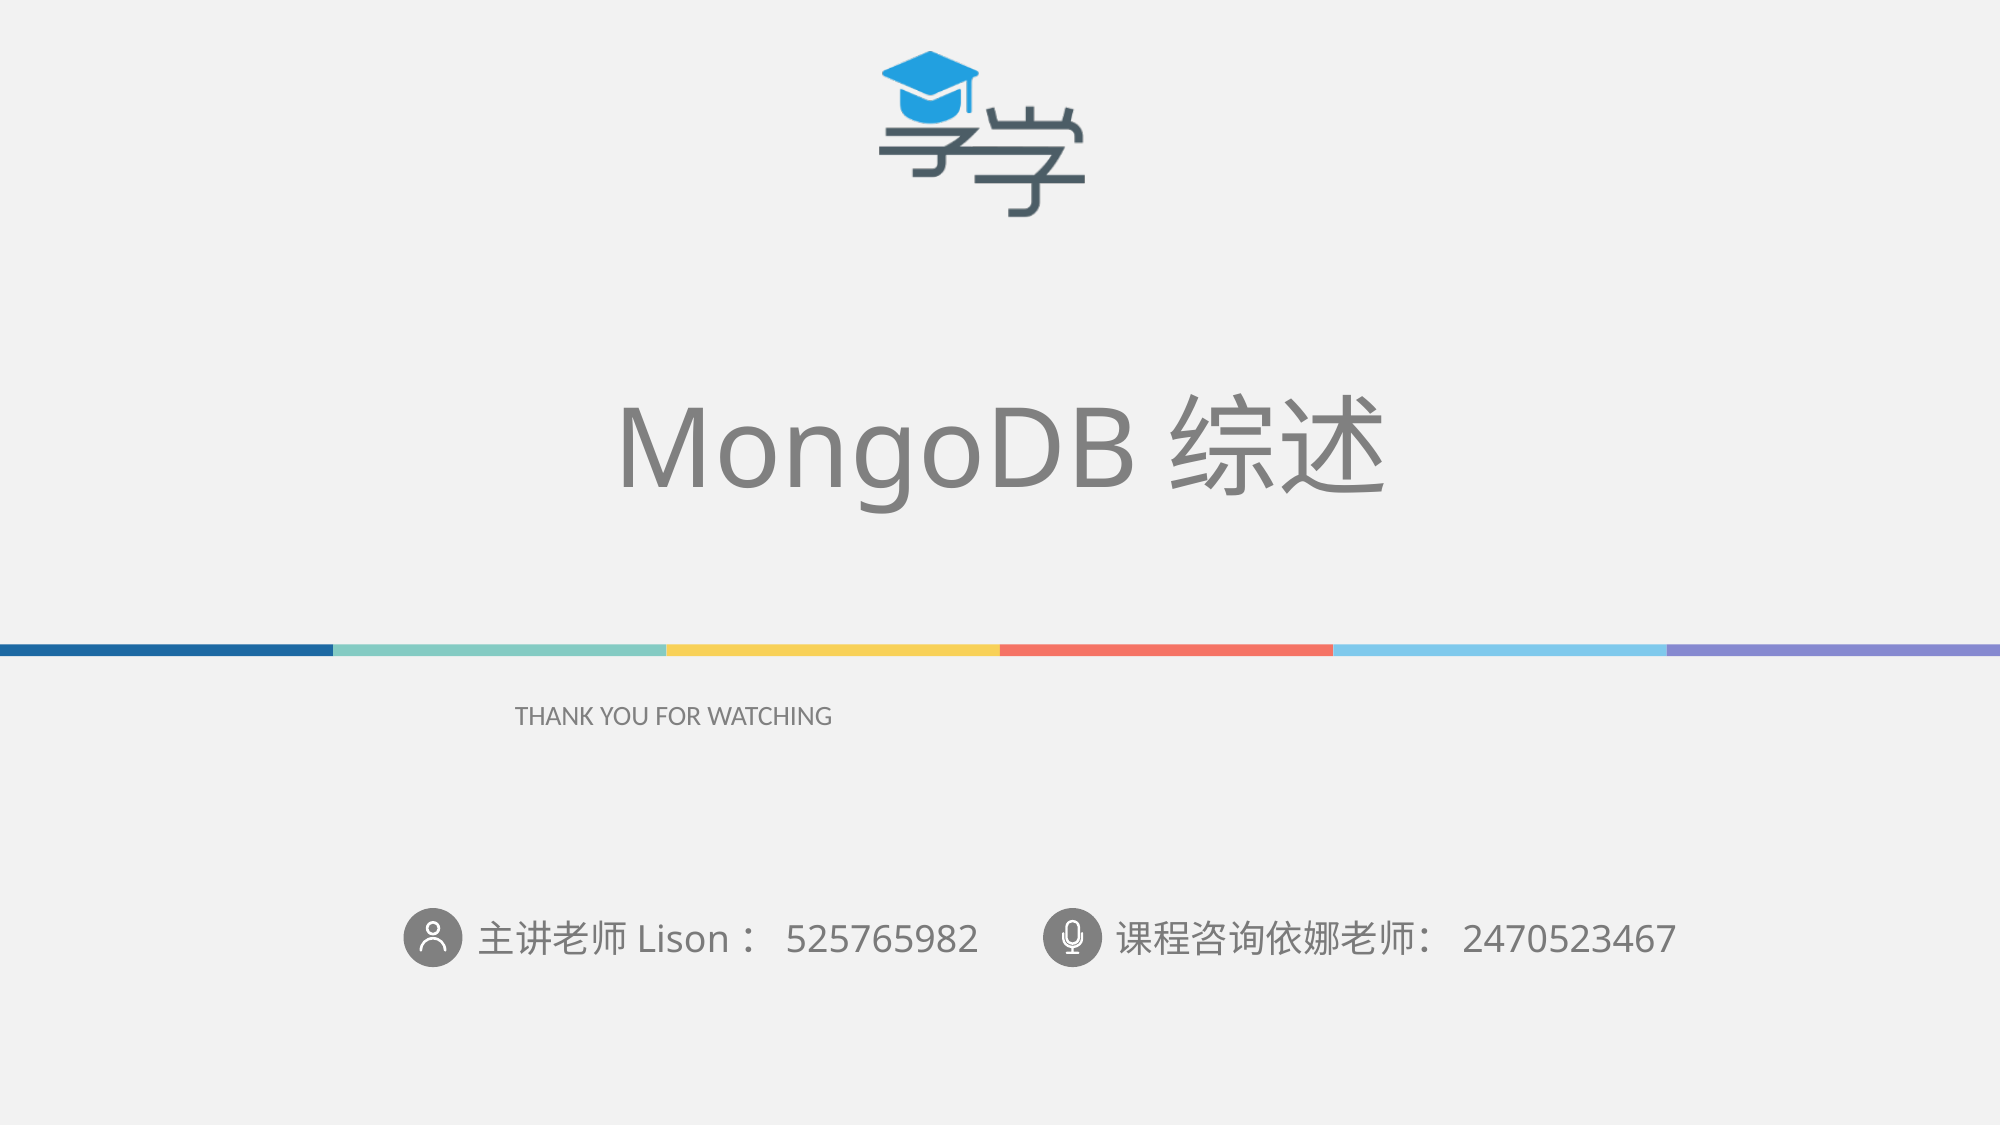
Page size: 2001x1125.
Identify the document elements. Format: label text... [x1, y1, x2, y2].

text_box THANK YOU FOR WATCHING [500, 690, 1501, 739]
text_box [403, 906, 995, 969]
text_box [0, 644, 2000, 657]
picture [872, 24, 1092, 244]
text_box MongoDB综述 [29, 302, 1974, 518]
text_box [1042, 906, 1693, 969]
